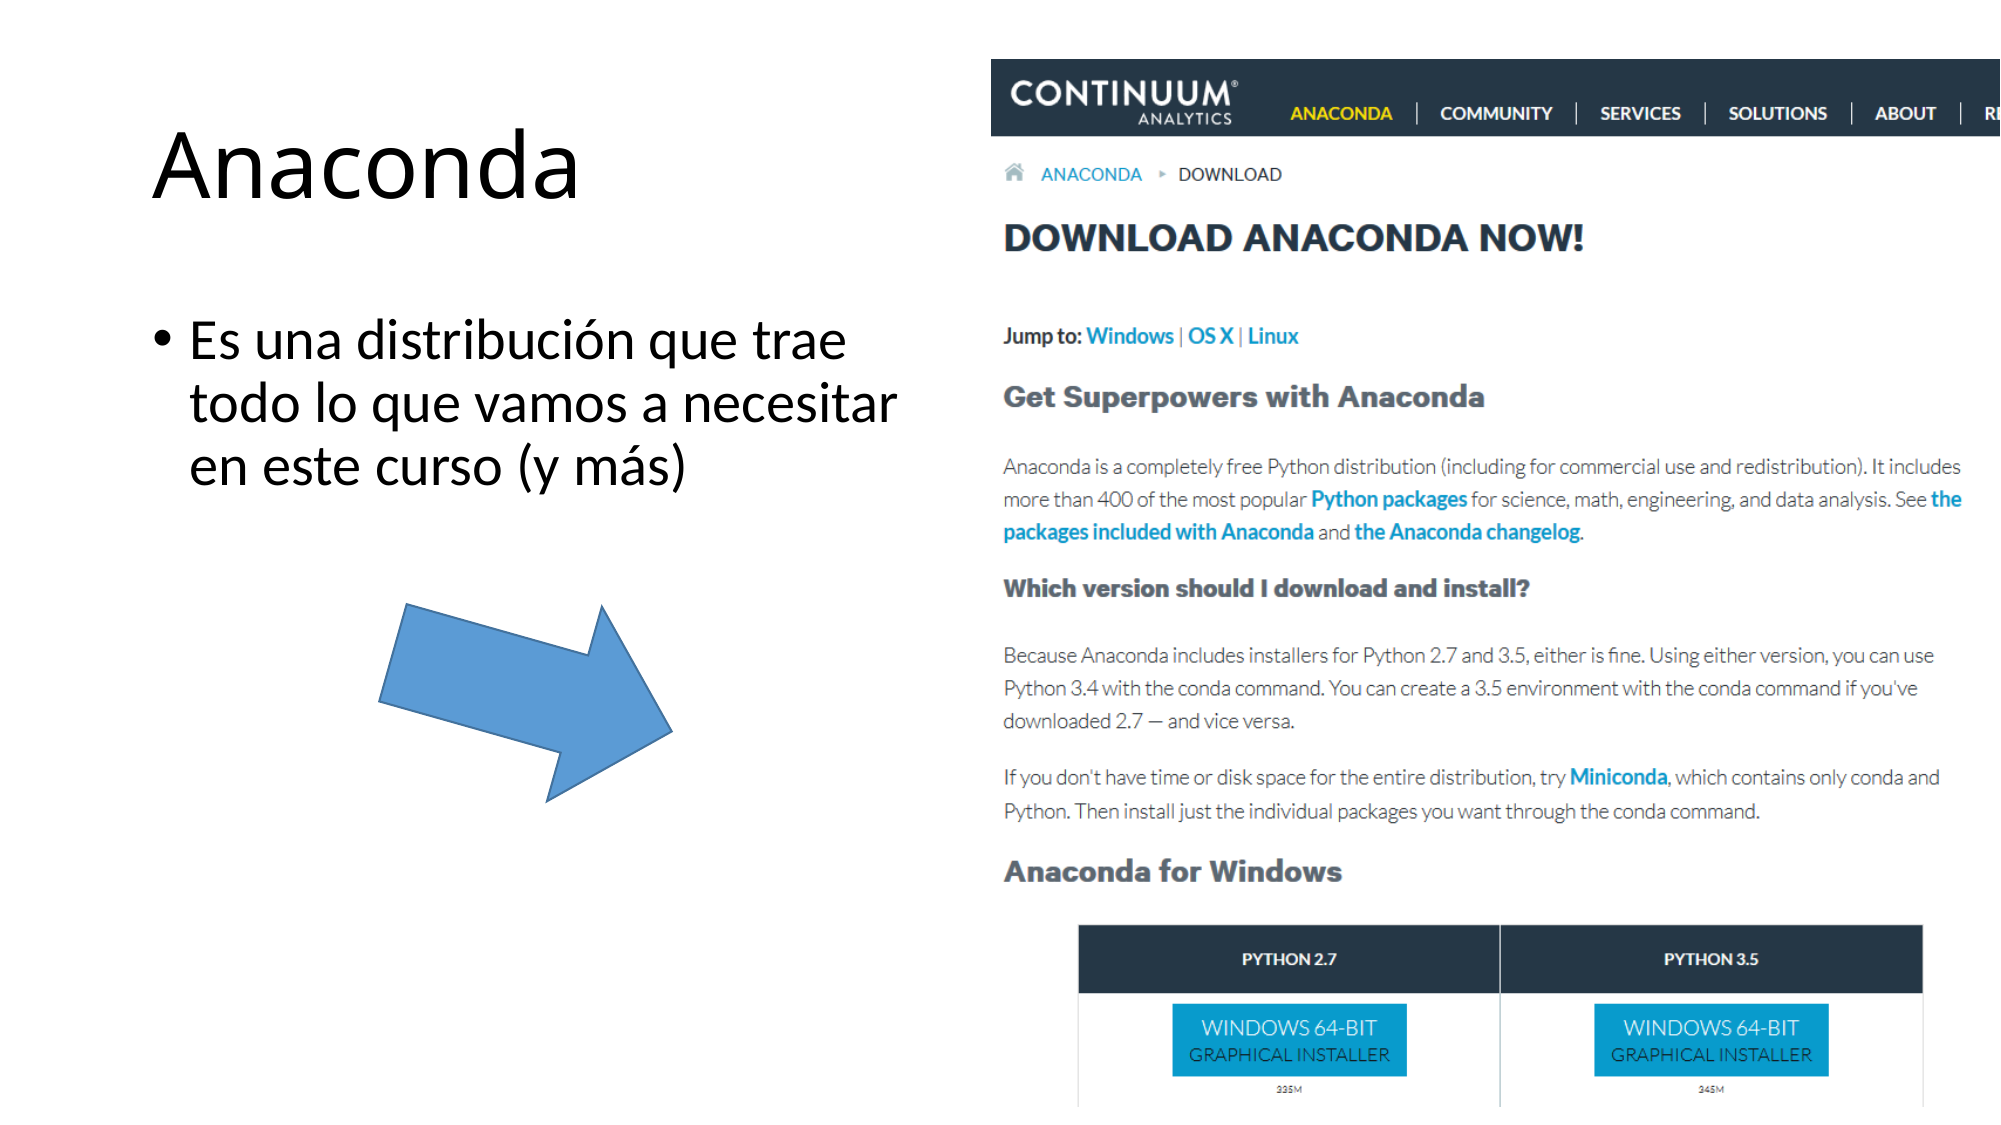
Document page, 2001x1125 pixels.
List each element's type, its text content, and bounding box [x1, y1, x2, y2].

text_box [377, 602, 674, 804]
title Anaconda [137, 59, 991, 278]
list Es una distribución que trae todo lo que vamos a necesitar en este curso (y más) [137, 302, 927, 1014]
picture [991, 59, 2000, 1107]
